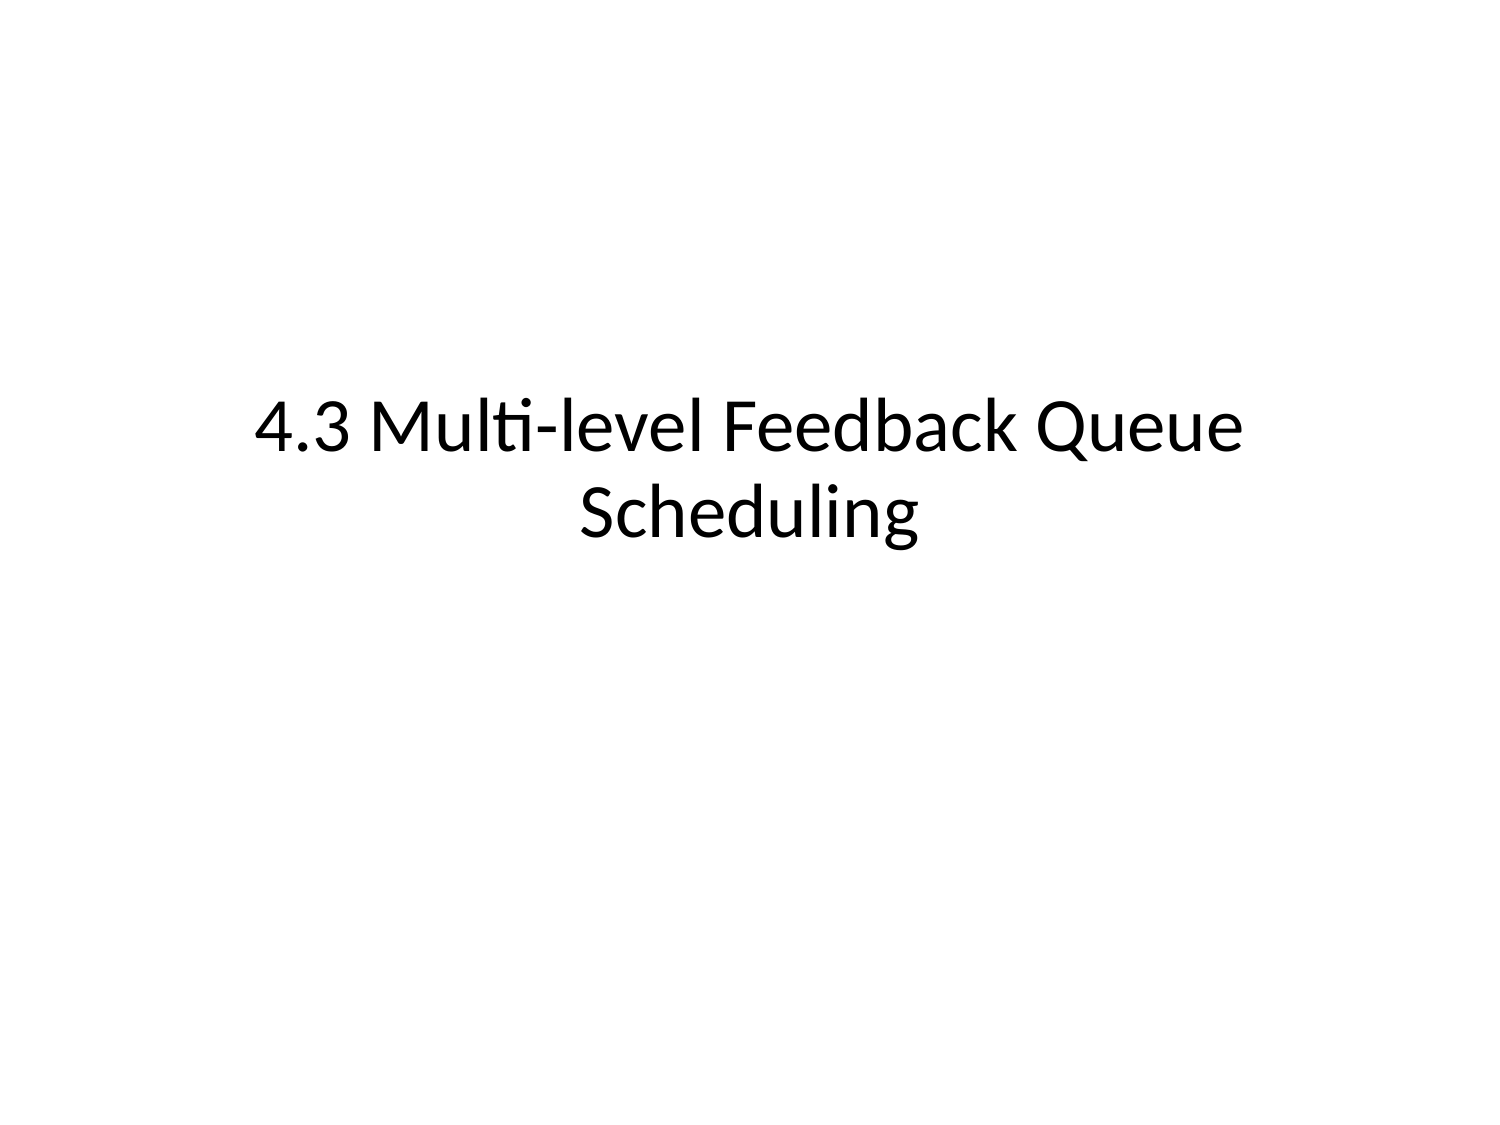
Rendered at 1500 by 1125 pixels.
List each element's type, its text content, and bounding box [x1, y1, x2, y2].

title 4.3 Multi-level Feedback Queue Scheduling [112, 375, 1388, 563]
